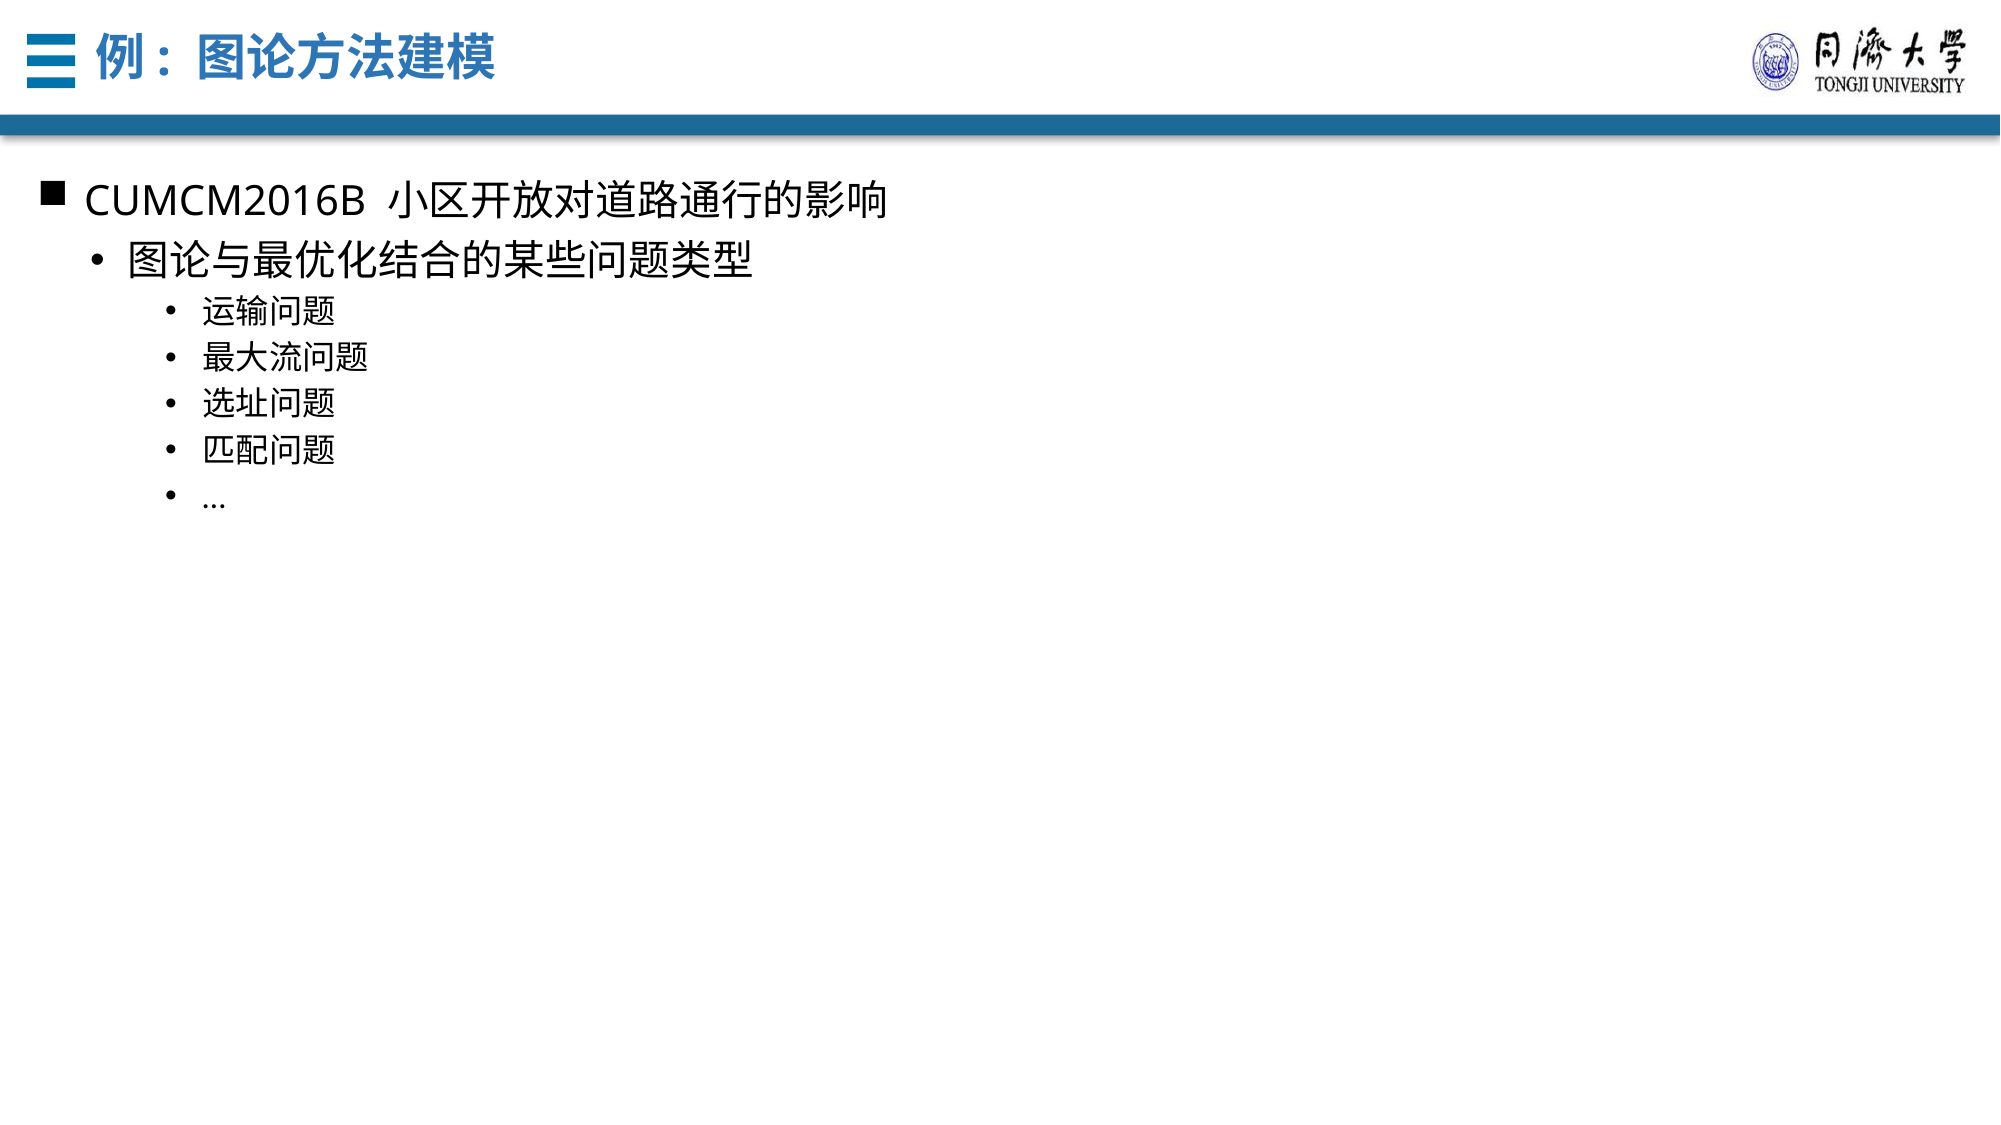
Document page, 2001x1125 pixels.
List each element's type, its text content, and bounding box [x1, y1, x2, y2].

text_box CUMCM2016B 小区开放对道路通行的影响 [22, 166, 904, 231]
text_box [0, 114, 2000, 137]
title 例: 图论方法建模 [79, 23, 1646, 94]
picture [1739, 22, 1978, 97]
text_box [27, 33, 76, 88]
list 图论与最优化结合的某些问题类型 运输问题 最大流问题 选址问题 匹配问题 … [75, 231, 1959, 1077]
